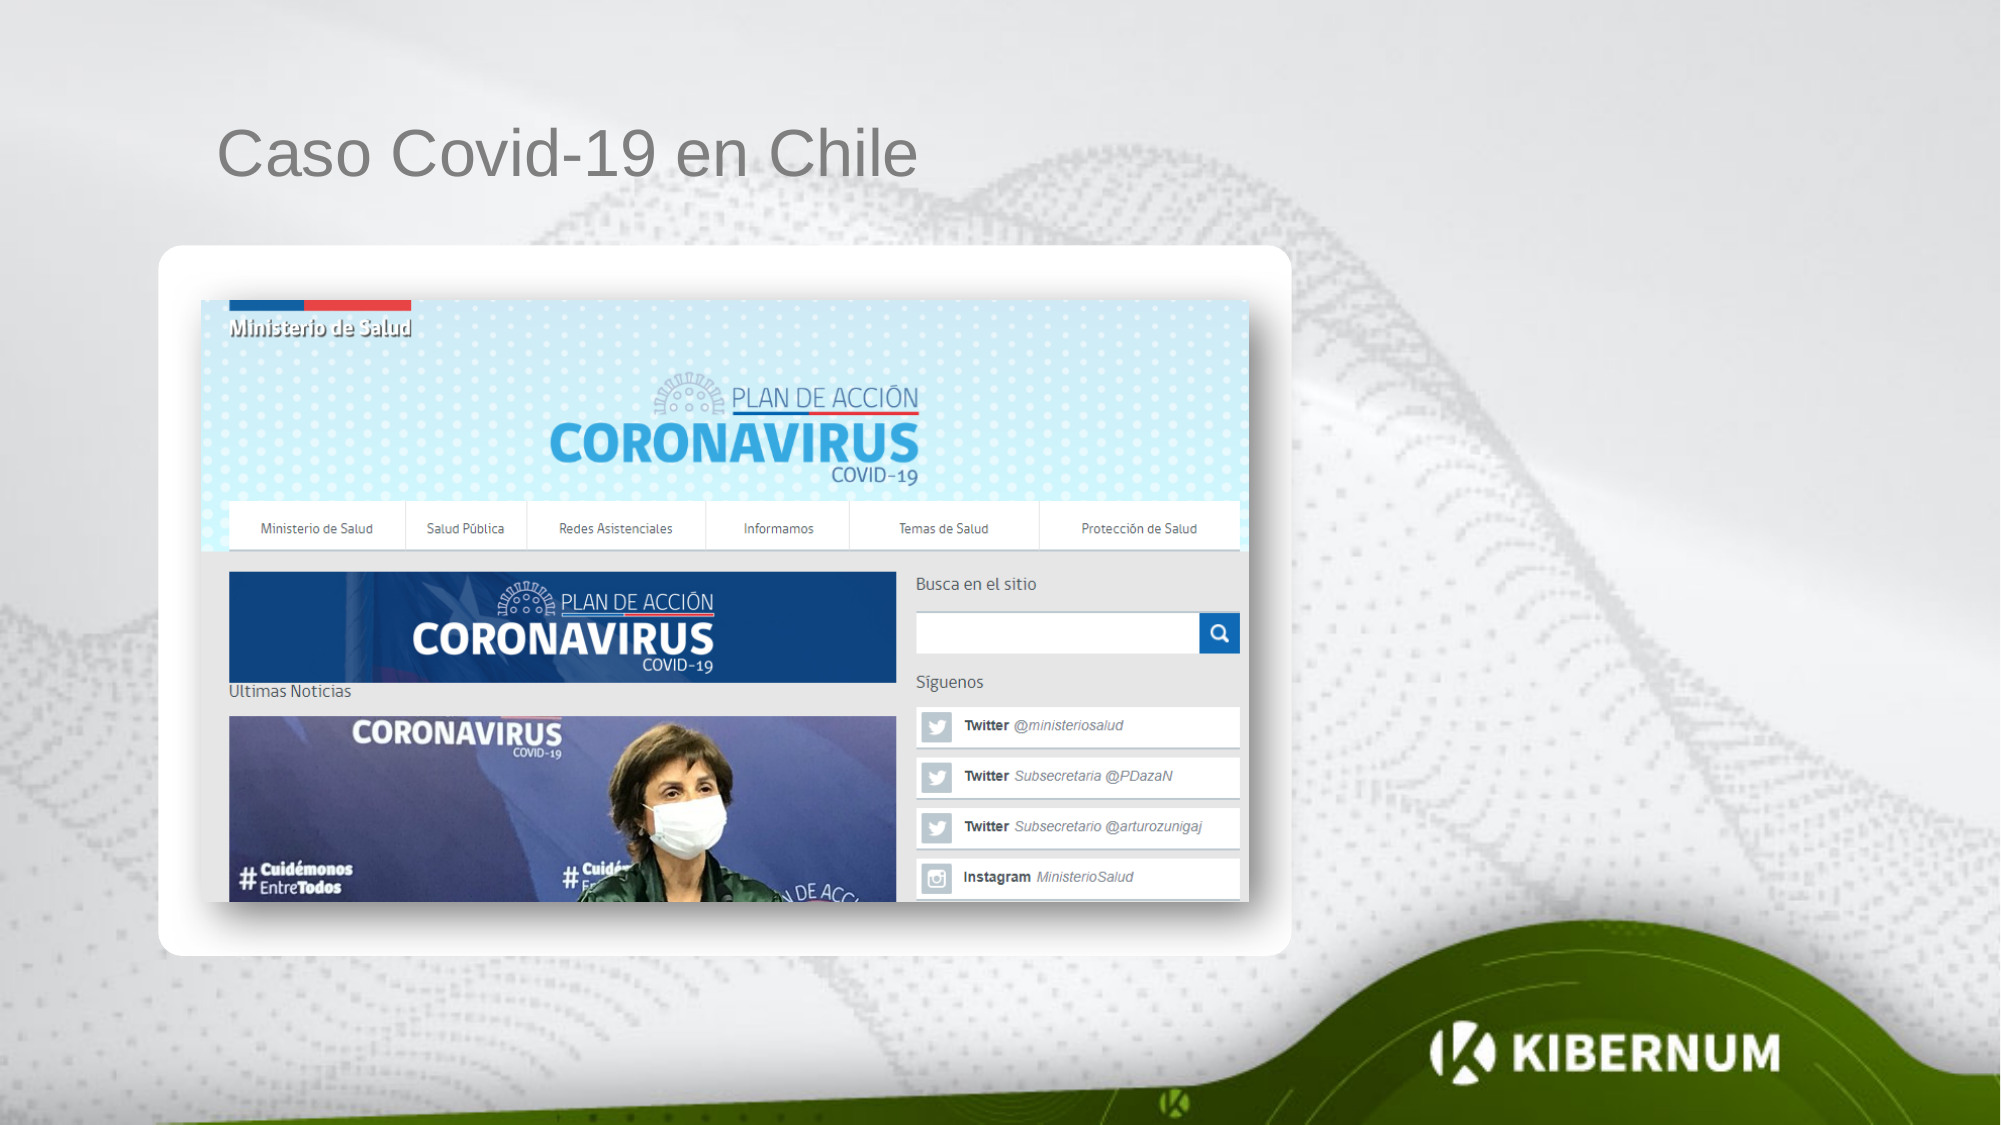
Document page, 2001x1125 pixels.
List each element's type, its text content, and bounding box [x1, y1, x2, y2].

text_box [161, 248, 1289, 953]
picture [0, 0, 2001, 1125]
text_box Caso Covid-19 en Chile [201, 94, 1050, 215]
